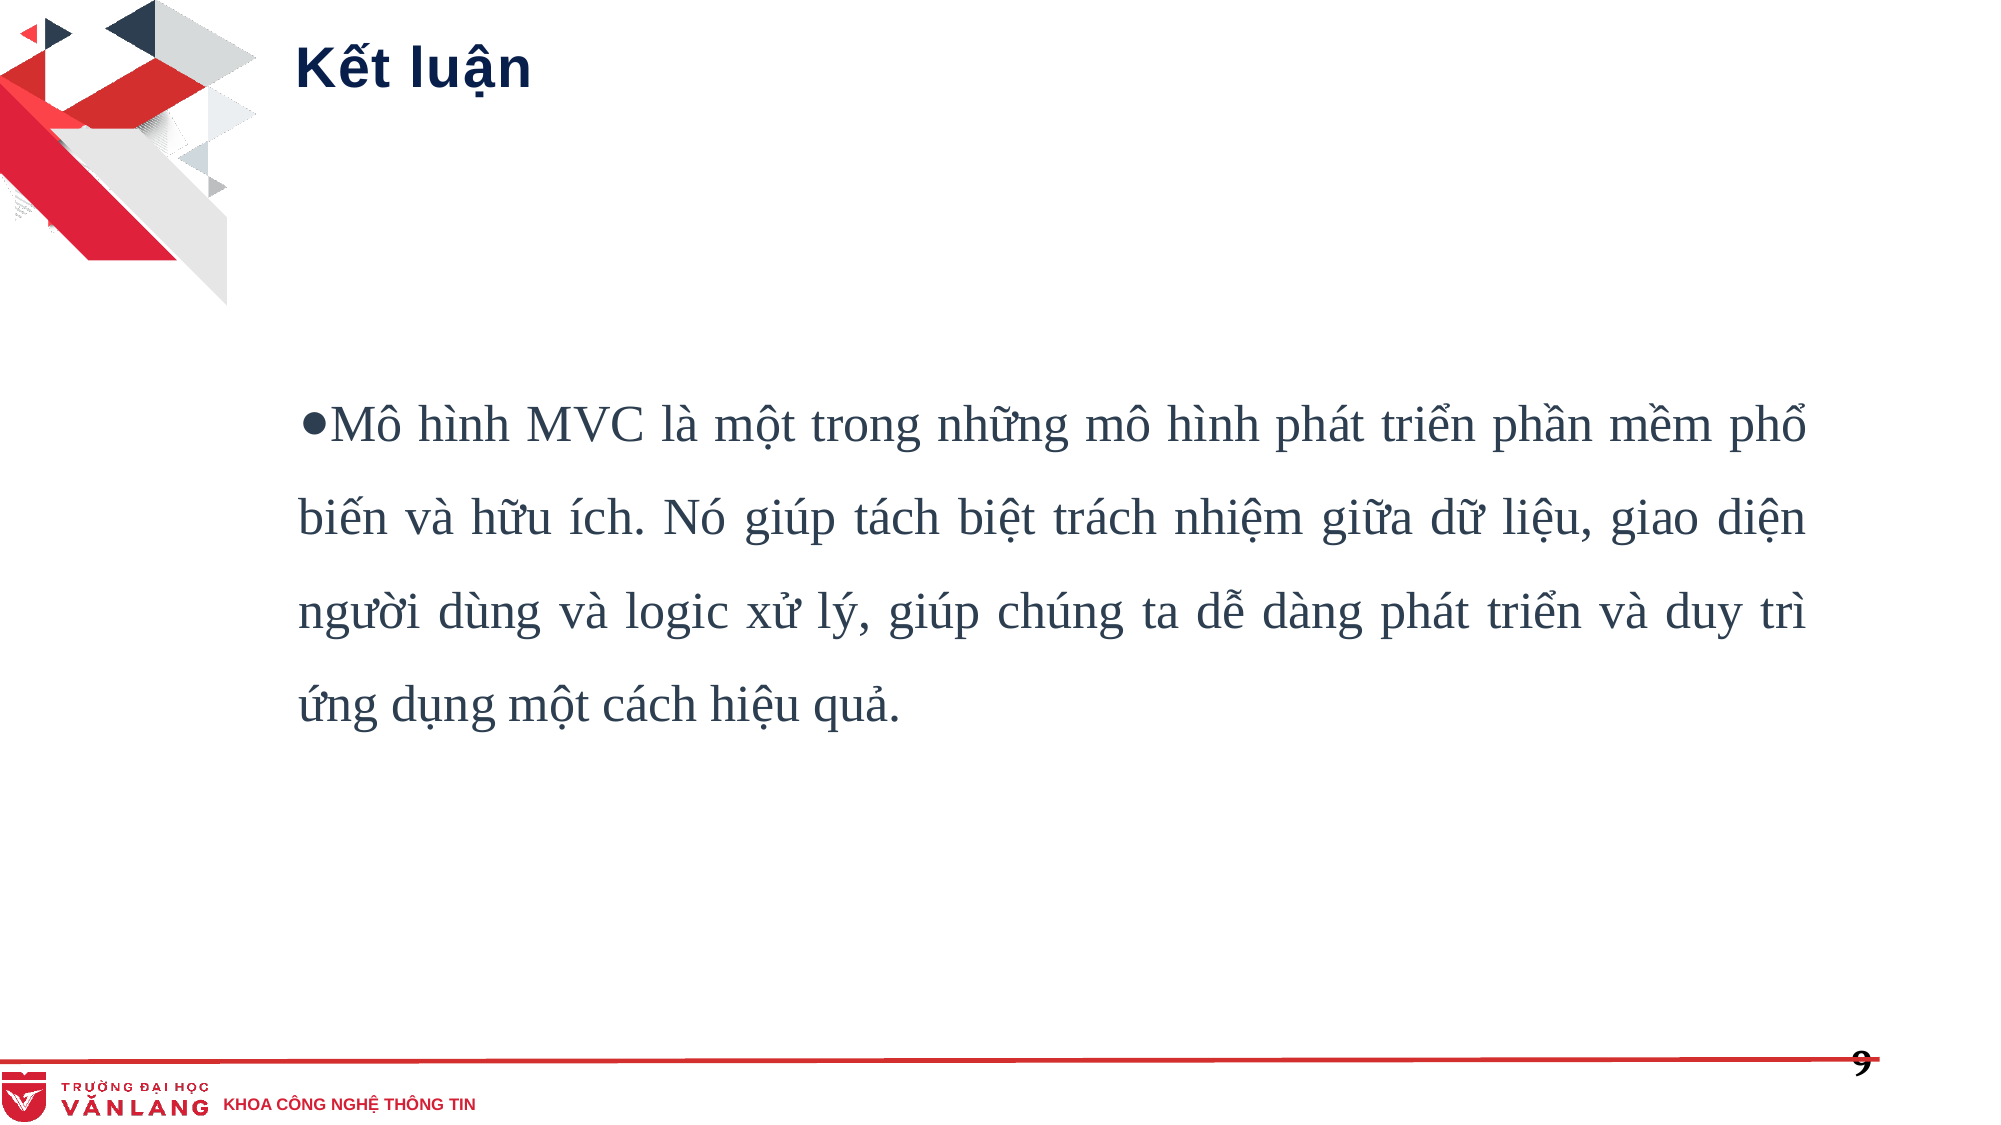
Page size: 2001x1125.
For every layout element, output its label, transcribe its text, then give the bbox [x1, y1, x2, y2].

picture [0, 0, 256, 233]
list Mô hình MVC là một trong những mô hình phát triển phần mềm phổ biến và hữu ích. Nó giúp tách biệt trách nhiệm giữa dữ liệu, giao diện người dùng và logic xử lý, giúp chúng ta dễ dàng phát triển và duy trì ứng dụng một cách hiệu quả. [283, 342, 1824, 980]
picture [2, 1072, 208, 1122]
text_box Kết luận [293, 28, 1829, 100]
picture [0, 173, 60, 233]
